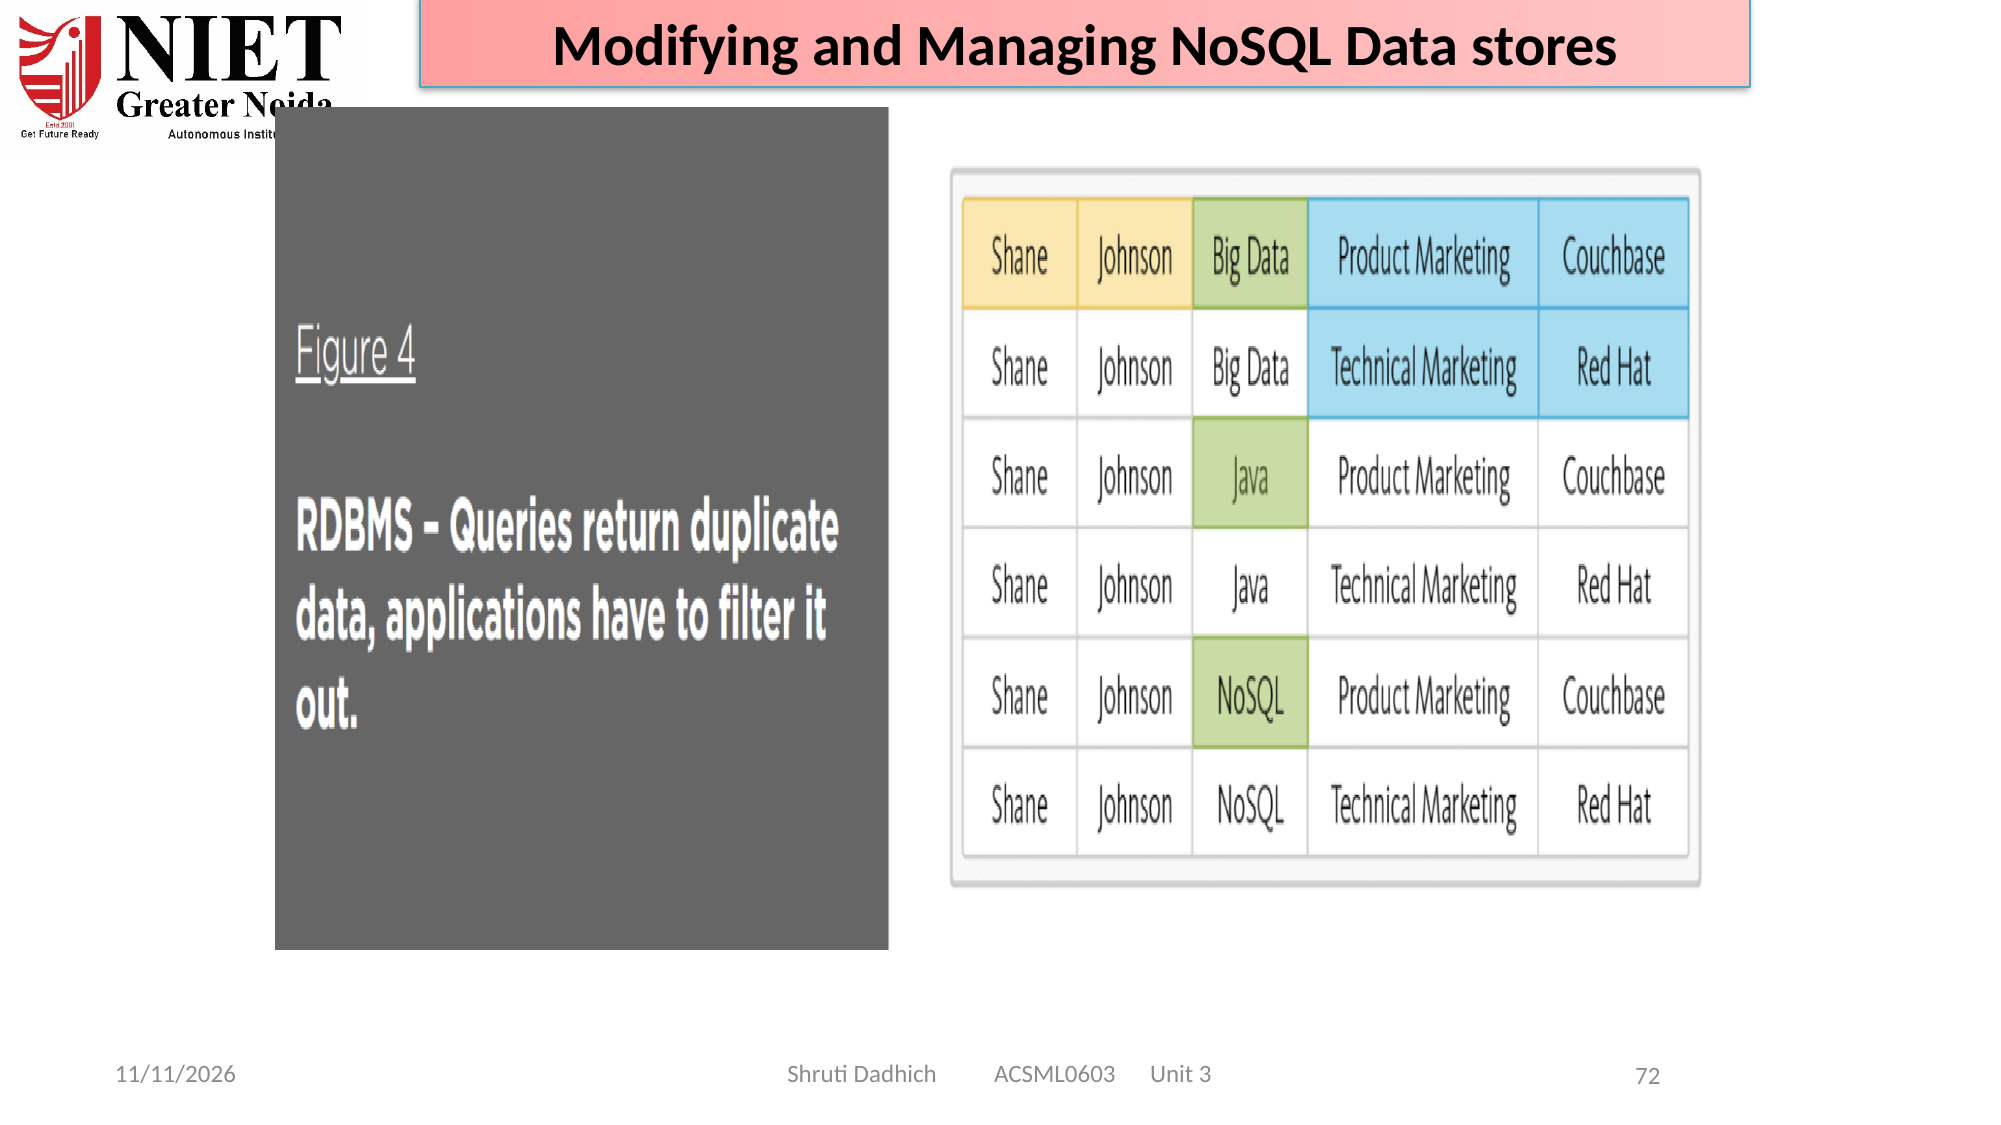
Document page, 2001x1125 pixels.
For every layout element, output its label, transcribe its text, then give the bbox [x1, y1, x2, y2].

footer Shruti Dadhich ACSML0603 Unit 3 [683, 1042, 1317, 1103]
slide_number 72 [1325, 1044, 1676, 1105]
picture [0, 0, 1738, 951]
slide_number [99, 1042, 567, 1103]
text_box Modifying and Managing NoSQL Data stores [419, 0, 1751, 88]
